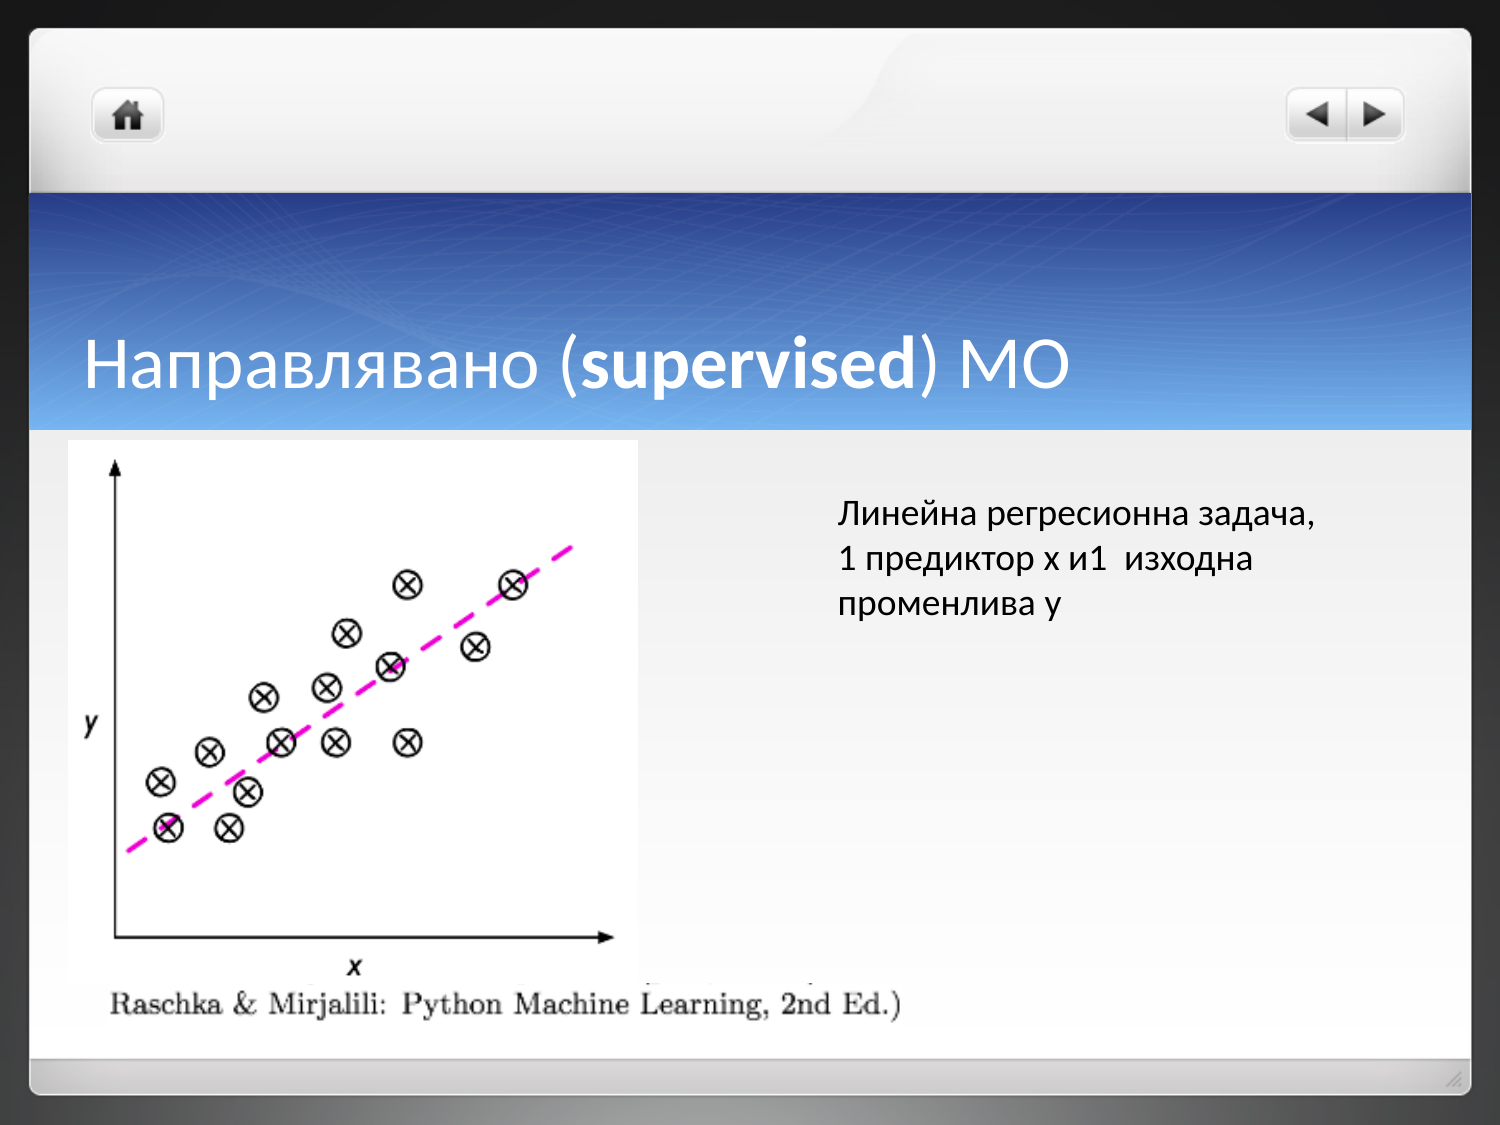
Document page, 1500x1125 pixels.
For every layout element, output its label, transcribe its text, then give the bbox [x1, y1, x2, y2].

picture [0, 0, 1500, 1125]
text_box Линейна регресионна задача, 1 предиктор x и1 изходна променлива y [822, 480, 1432, 631]
title Направлявано (supervised) МО [68, 238, 1432, 412]
list [673, 452, 1432, 1025]
